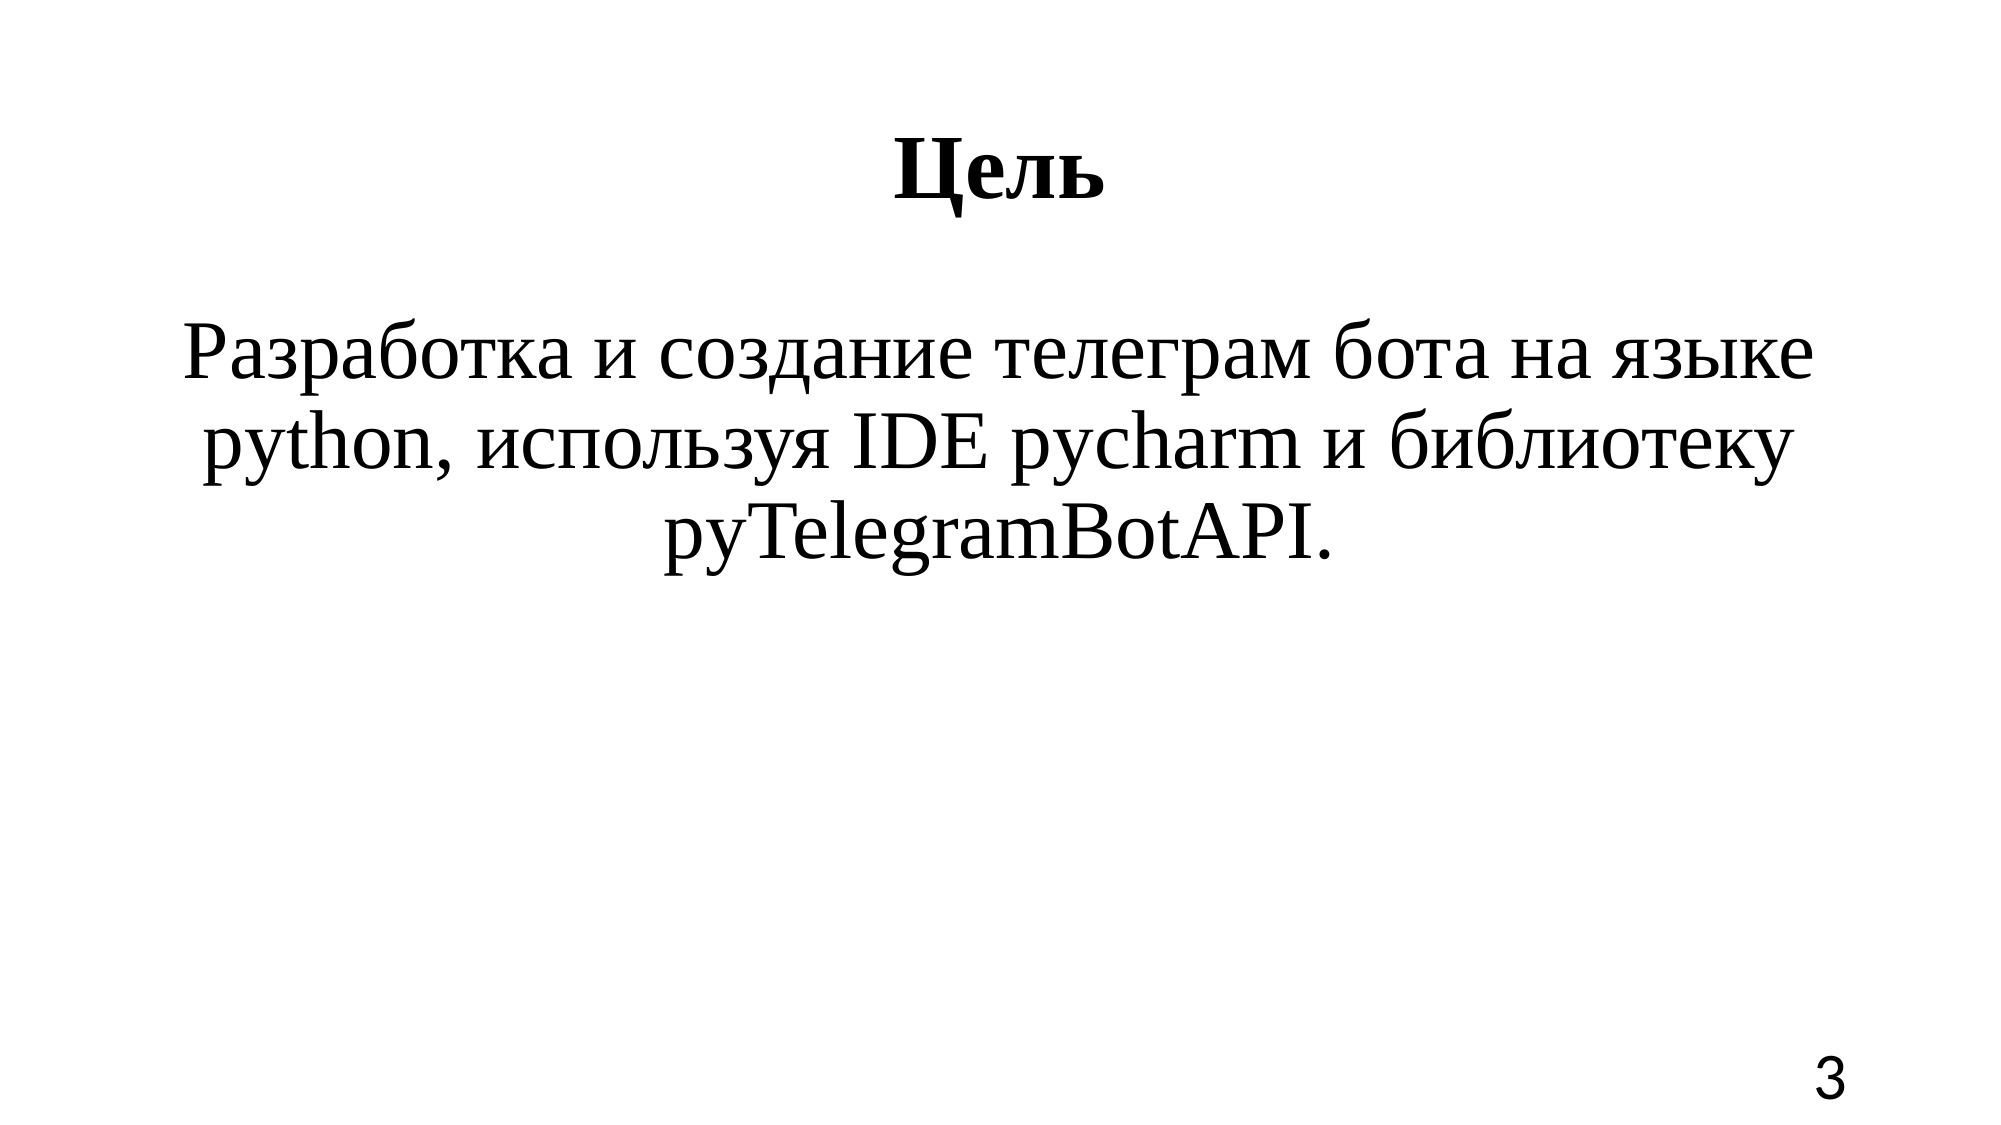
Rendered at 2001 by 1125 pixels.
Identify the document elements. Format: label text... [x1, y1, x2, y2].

title Цель [137, 59, 1863, 278]
list Разработка и создание телеграм бота на языке python, используя IDE pycharm и библиотеку pyTelegramBotAPI. [137, 299, 1863, 1014]
slide_number ‹#› [1412, 1042, 1863, 1103]
